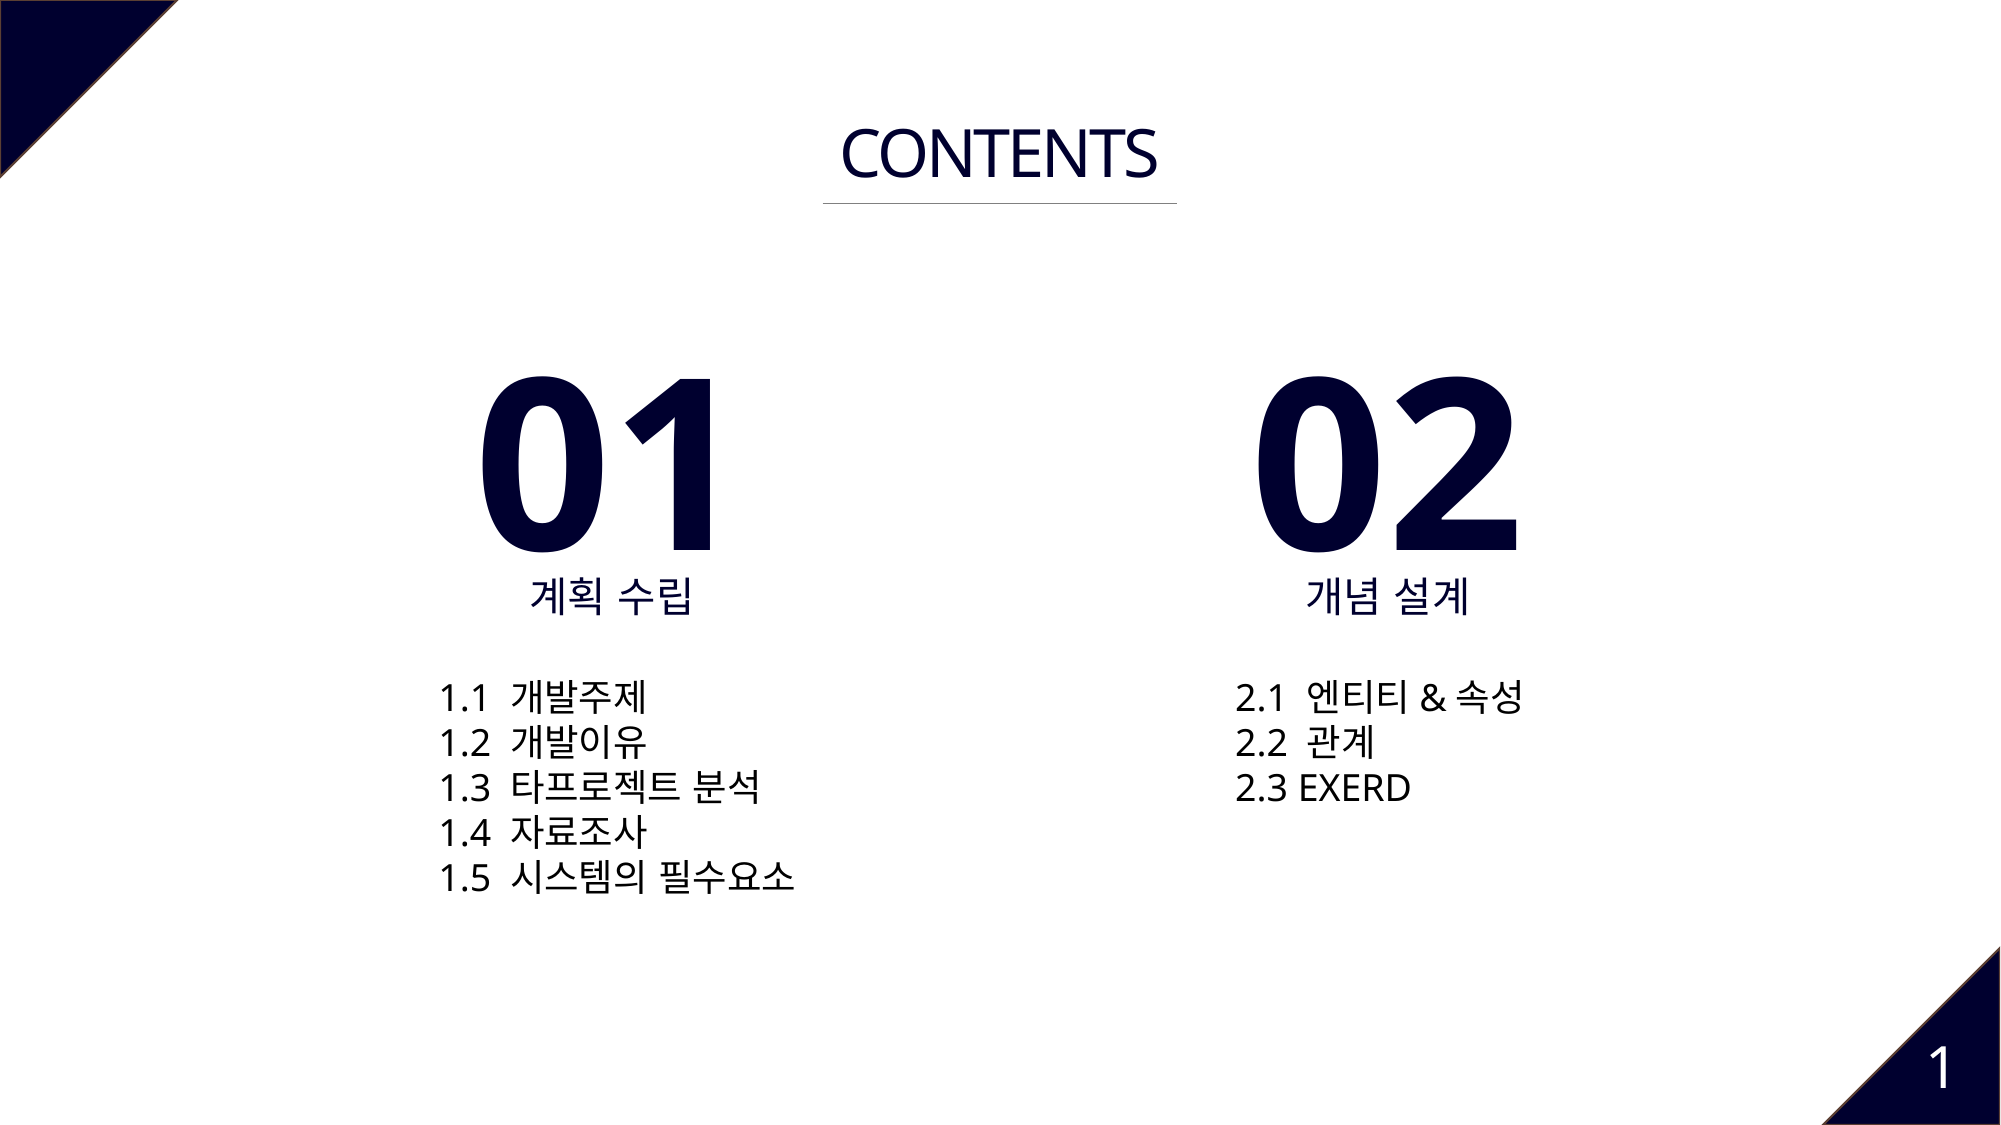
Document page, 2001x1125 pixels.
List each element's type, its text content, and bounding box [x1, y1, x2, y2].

text_box 계획 수립 [430, 556, 794, 635]
text_box 2.1 엔티티&속성 2.2 관계 2.3 EXERD [1220, 667, 1540, 817]
text_box CONTENTS [824, 102, 1175, 198]
text_box 1 [1910, 1022, 2000, 1108]
text_box 01 [460, 303, 764, 556]
text_box 1.1 개발주제 1.2 개발이유 1.3 타프로젝트 분석 1.4 자료조사 1.5 시스템의 필수요소 [423, 667, 812, 907]
text_box 02 [1235, 303, 1540, 556]
text_box 개념 설계 [1206, 556, 1569, 635]
